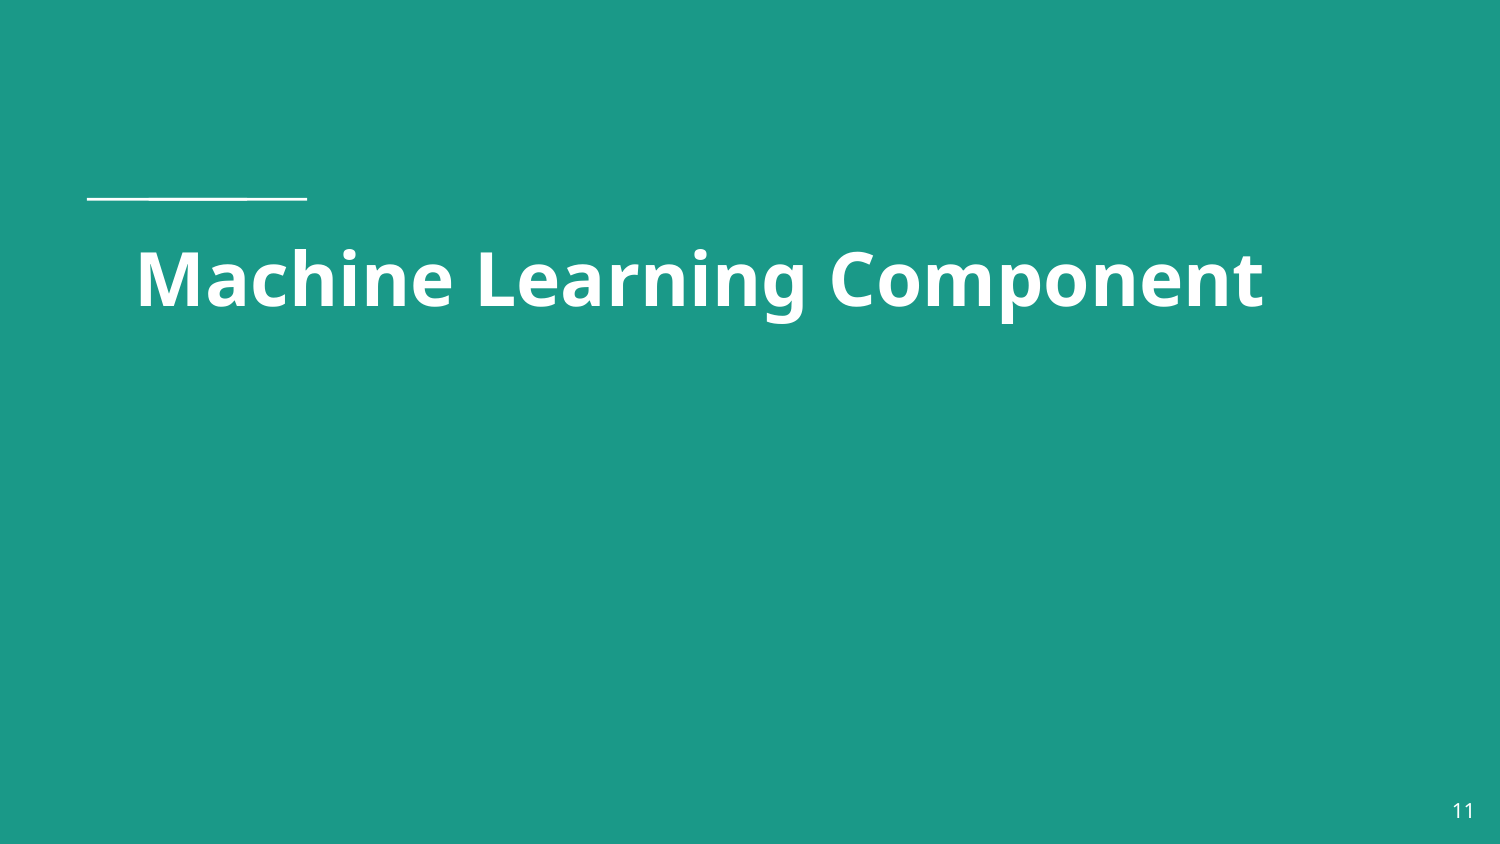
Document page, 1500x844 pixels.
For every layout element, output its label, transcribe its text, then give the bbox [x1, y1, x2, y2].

slide_number 11 [1400, 779, 1491, 844]
title Machine Learning Component [119, 216, 1381, 466]
